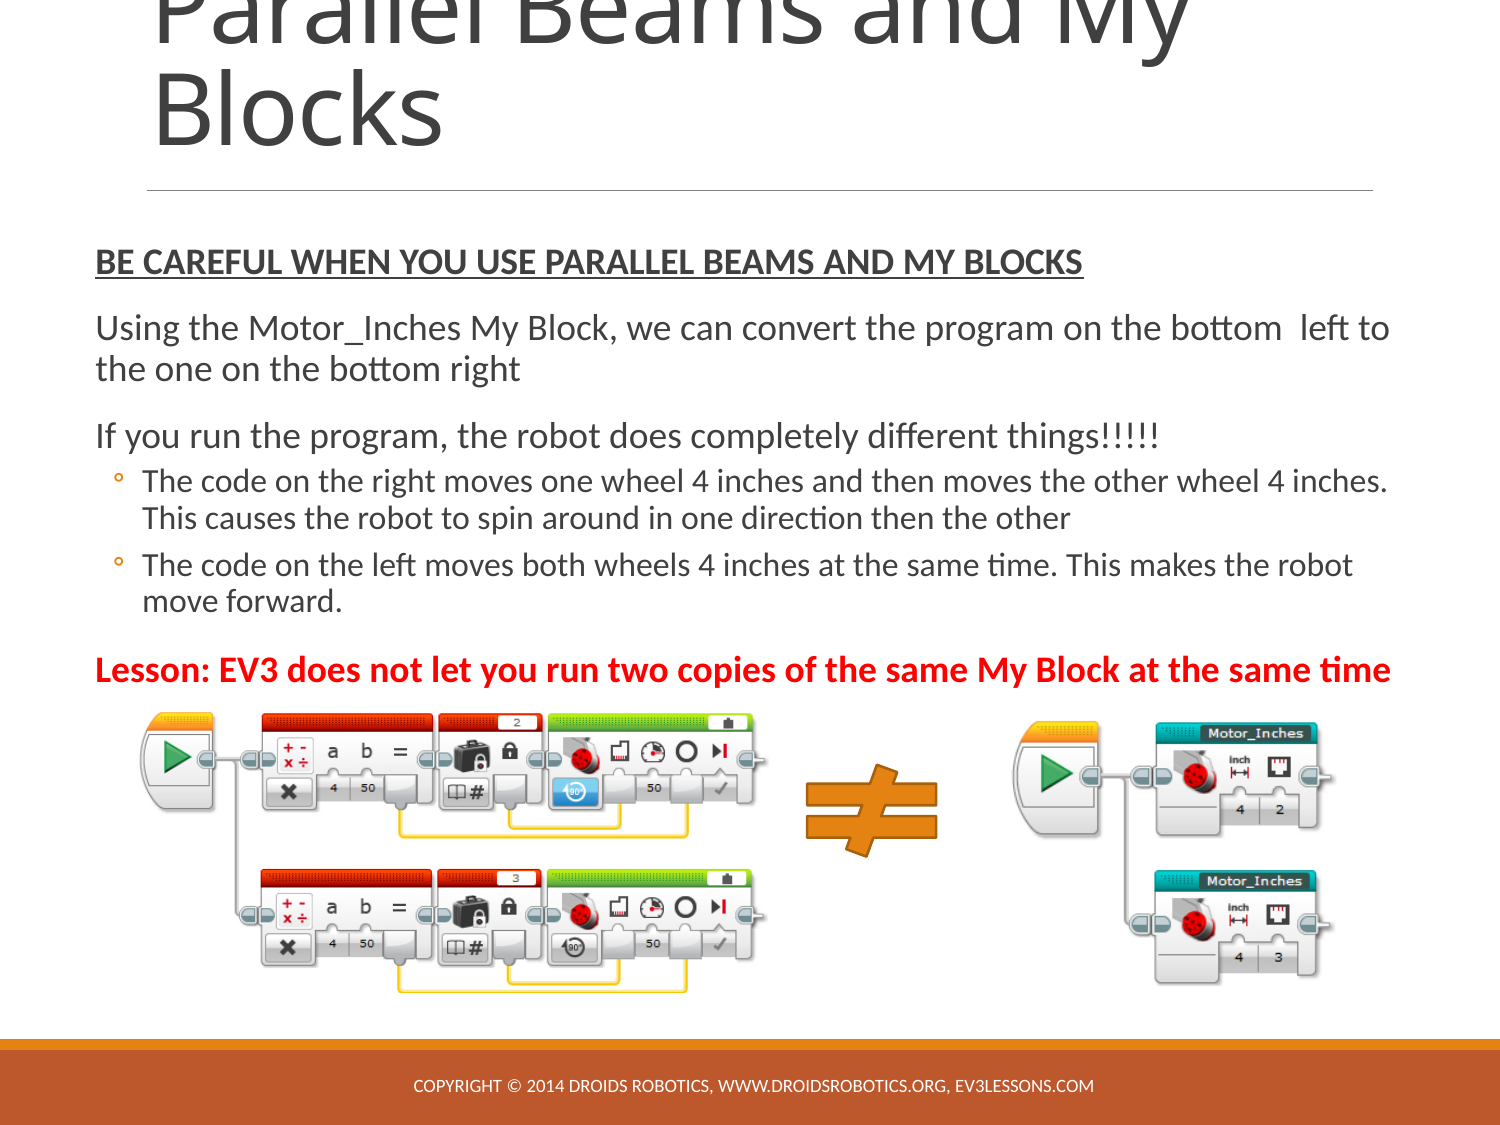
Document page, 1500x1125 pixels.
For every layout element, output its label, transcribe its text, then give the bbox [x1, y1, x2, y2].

footer Copyright © 2014 Droids Robotics, www.droidsrobotics.org, ev3lessons.com [276, 1055, 1231, 1116]
picture [134, 697, 782, 994]
text_box [805, 763, 938, 858]
list BE CAREFUL WHEN YOU USE PARALLEL BEAMS AND MY BLOCKS Using the Motor_Inches My Block, we can convert the program on the bottom left to the one on the bottom right If you run the program, the robot does completely different things!!!!! The code on the right moves one wheel 4 inches and then moves the other wheel 4 inches. This causes the robot to spin around in one direction then the other The code on the left moves both wheels 4 inches at the same time. This makes the robot move forward. Lesson: EV3 does not let you run two copies of the same My Block at the same time [80, 234, 1420, 727]
picture [1002, 697, 1339, 996]
title Parallel Beams and My Blocks [135, 47, 1373, 174]
